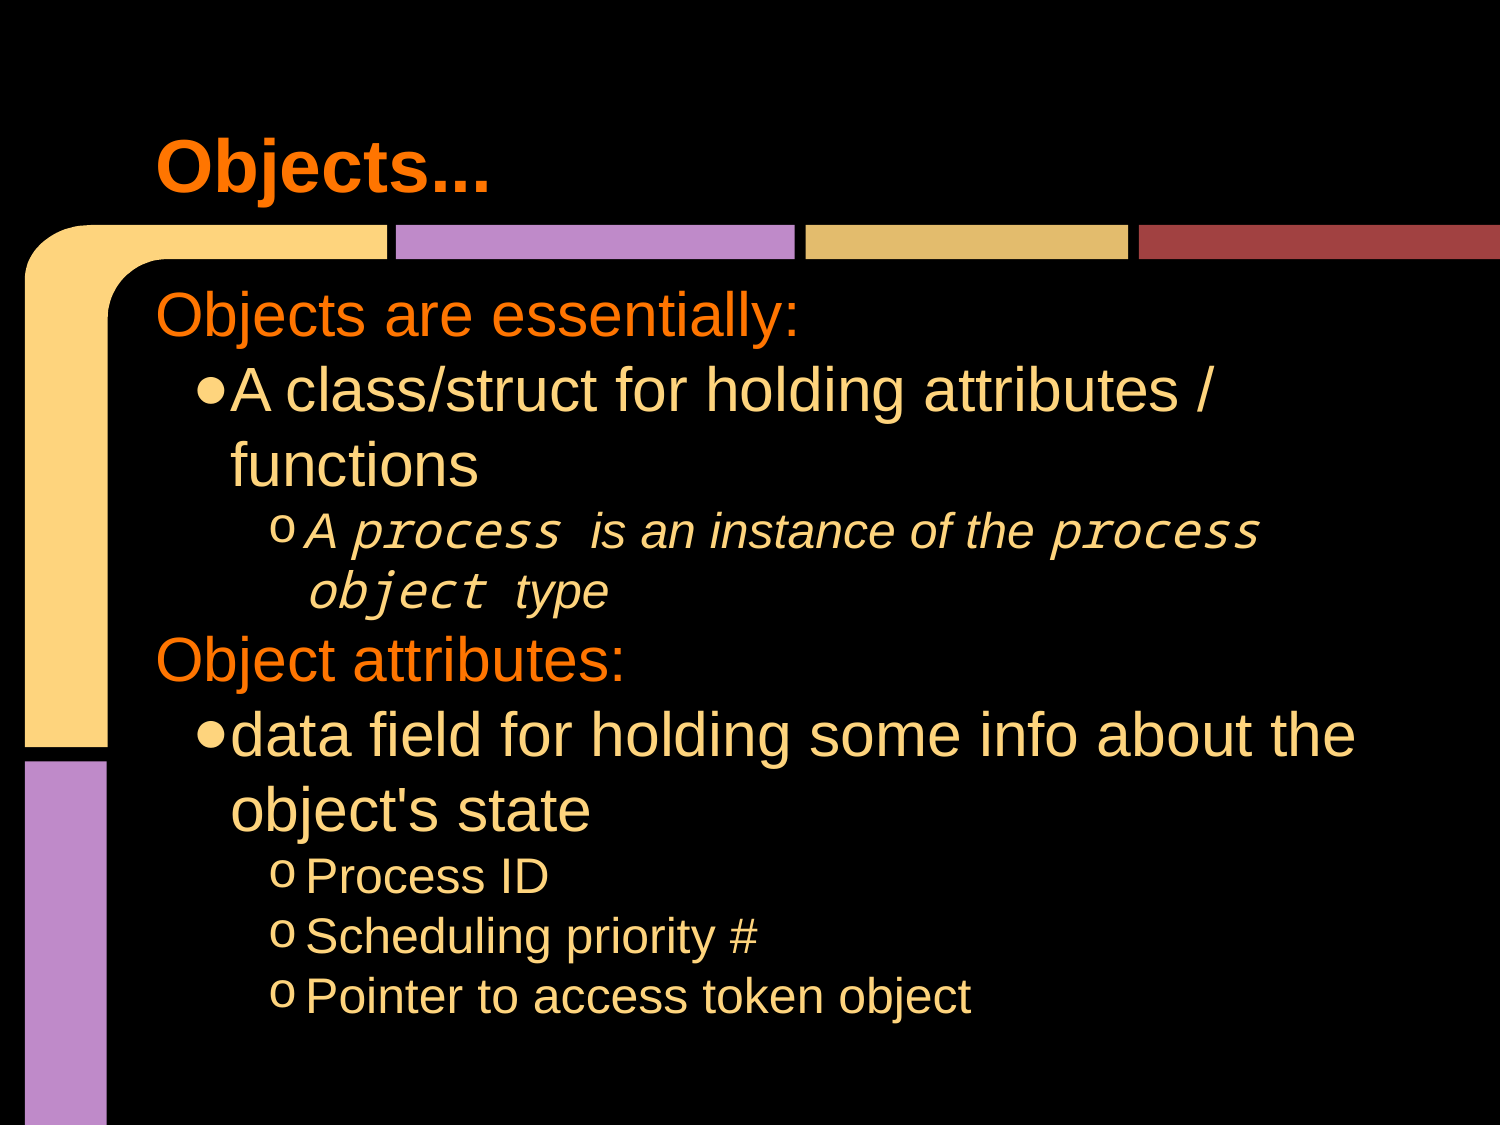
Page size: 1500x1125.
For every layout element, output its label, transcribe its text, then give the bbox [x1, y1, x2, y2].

title Objects... [140, 35, 1425, 223]
list Objects are essentially: A class/struct for holding attributes / functions A process is an instance of the process object type Object attributes: data field for holding some info about the object's state Process ID Scheduling priority # Pointer to access token object [140, 259, 1425, 1078]
